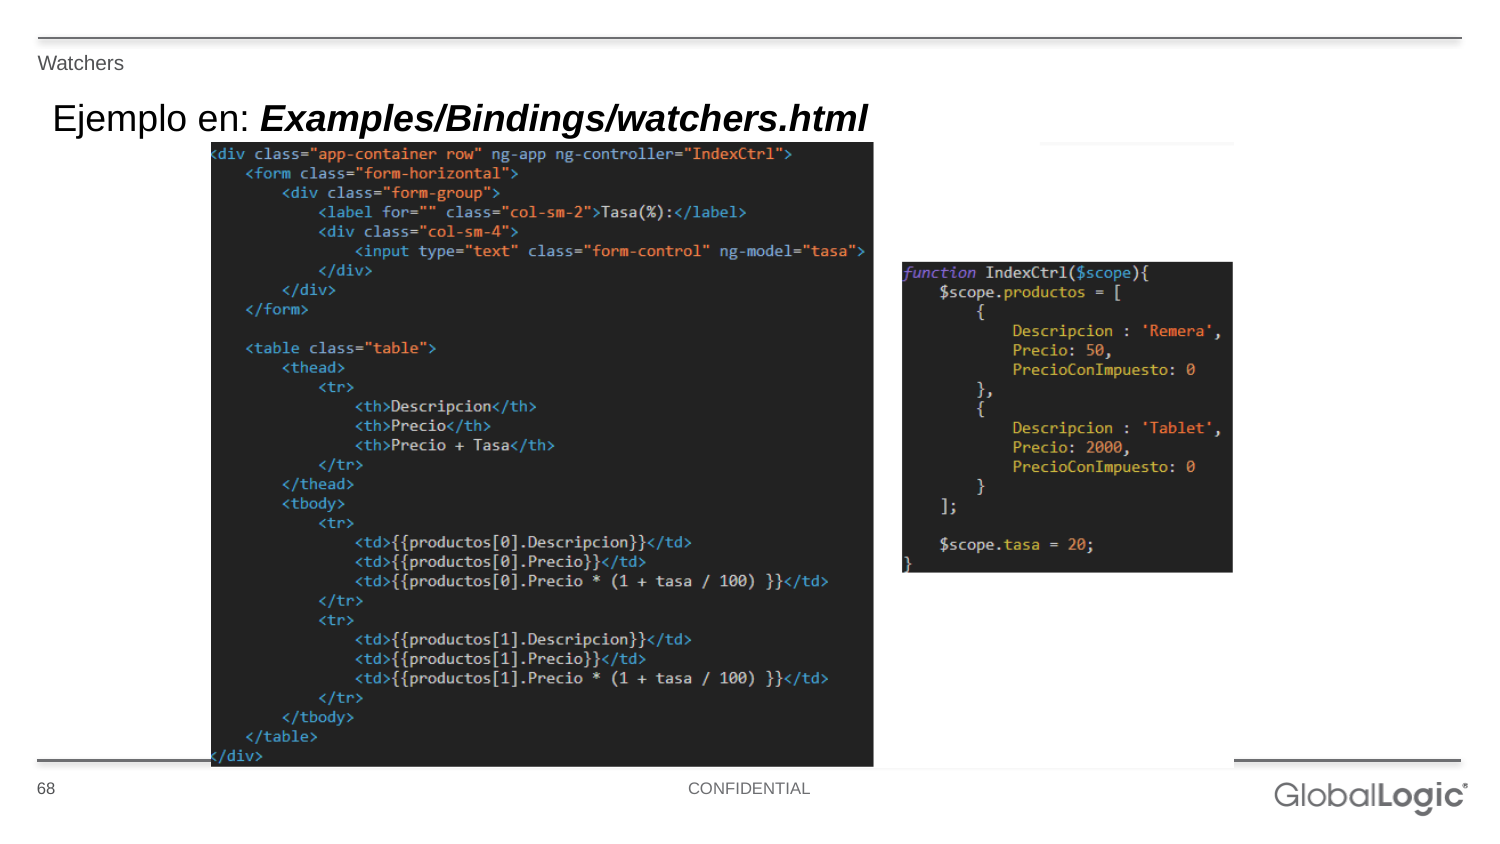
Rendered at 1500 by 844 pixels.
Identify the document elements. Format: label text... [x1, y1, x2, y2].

text_box Ejemplo en: Examples/Bindings/watchers.html [37, 86, 1407, 147]
picture [210, 142, 1234, 768]
picture [1274, 781, 1468, 817]
list Watchers [37, 49, 750, 86]
